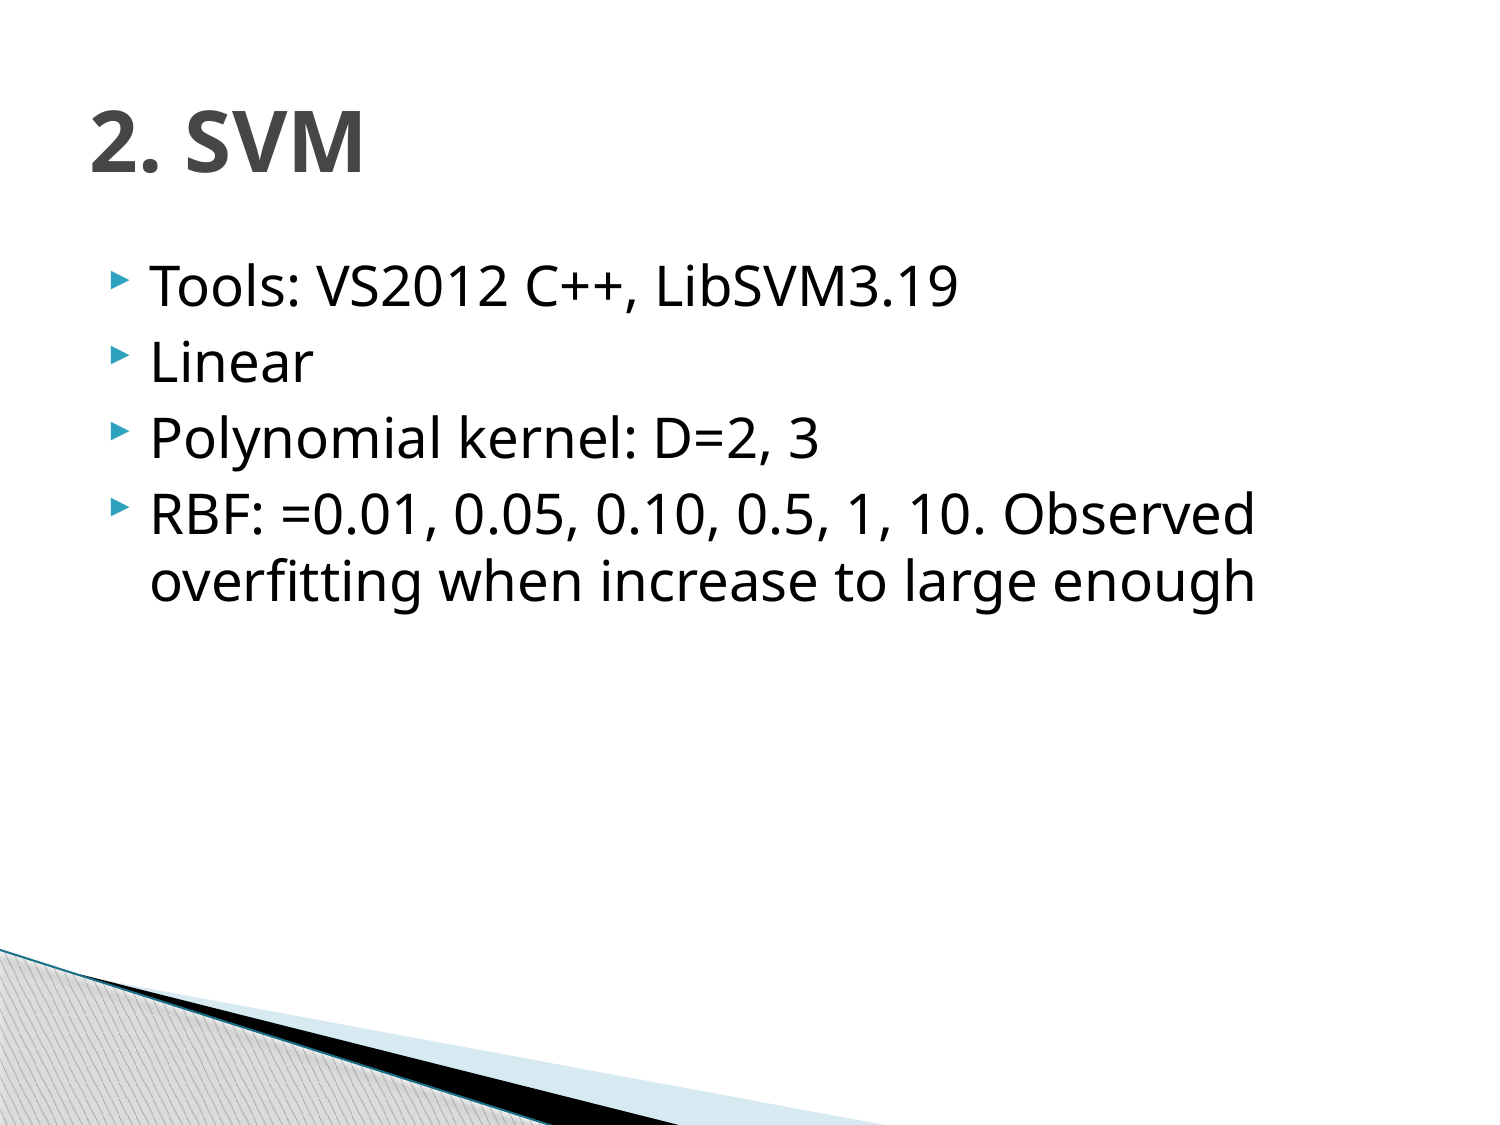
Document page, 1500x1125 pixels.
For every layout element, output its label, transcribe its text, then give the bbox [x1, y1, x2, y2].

title 2. SVM [75, 45, 1425, 233]
